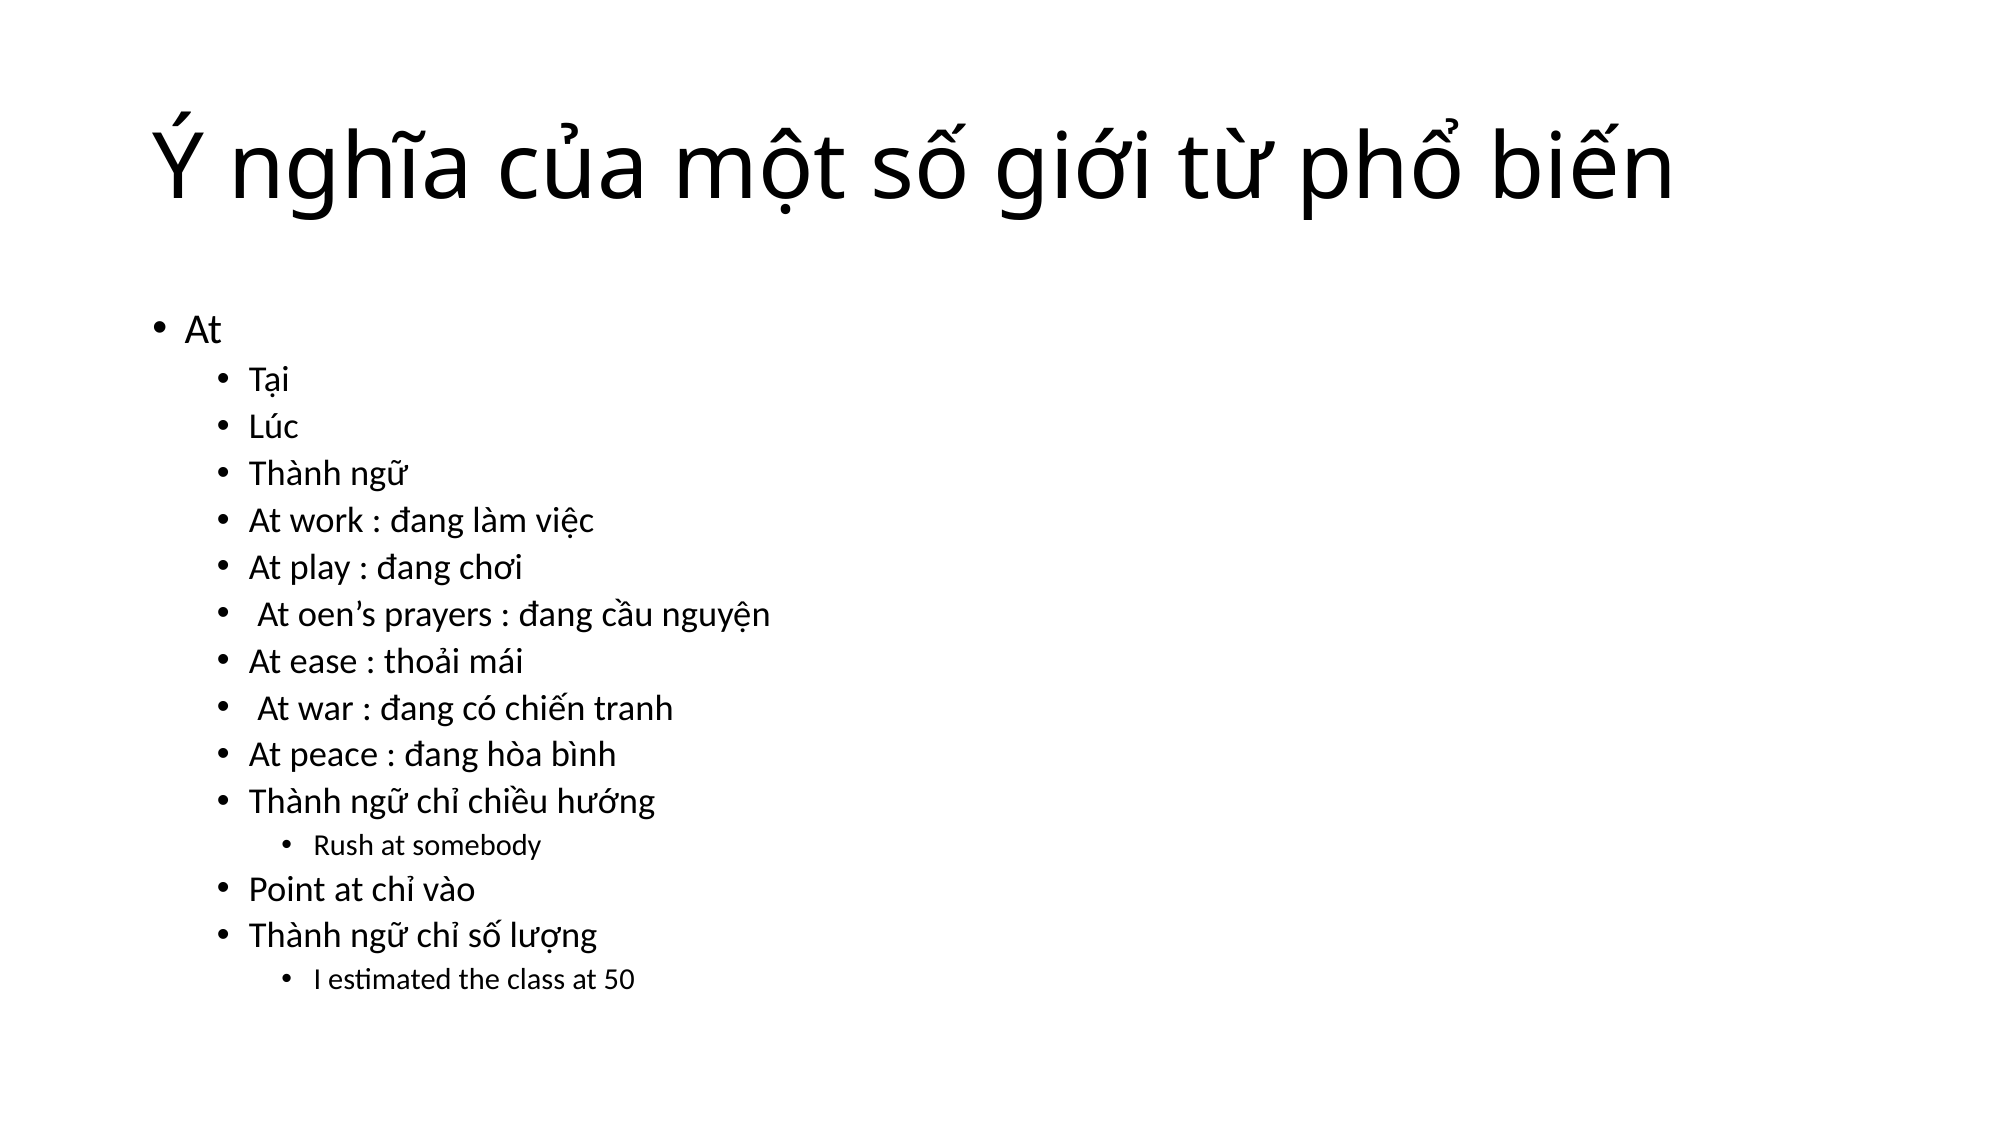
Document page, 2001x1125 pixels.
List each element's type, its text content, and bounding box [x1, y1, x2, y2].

list At Tại Lúc Thành ngữ At work : đang làm việc At play : đang chơi At oen’s prayers : đang cầu nguyện At ease : thoải mái At war : đang có chiến tranh At peace : đang hòa bình Thành ngữ chỉ chiều hướng Rush at somebody Point at chỉ vào Thành ngữ chỉ số lượng I estimated the class at 50 [137, 299, 1863, 1014]
title Ý nghĩa của một số giới từ phổ biến [137, 59, 1863, 278]
